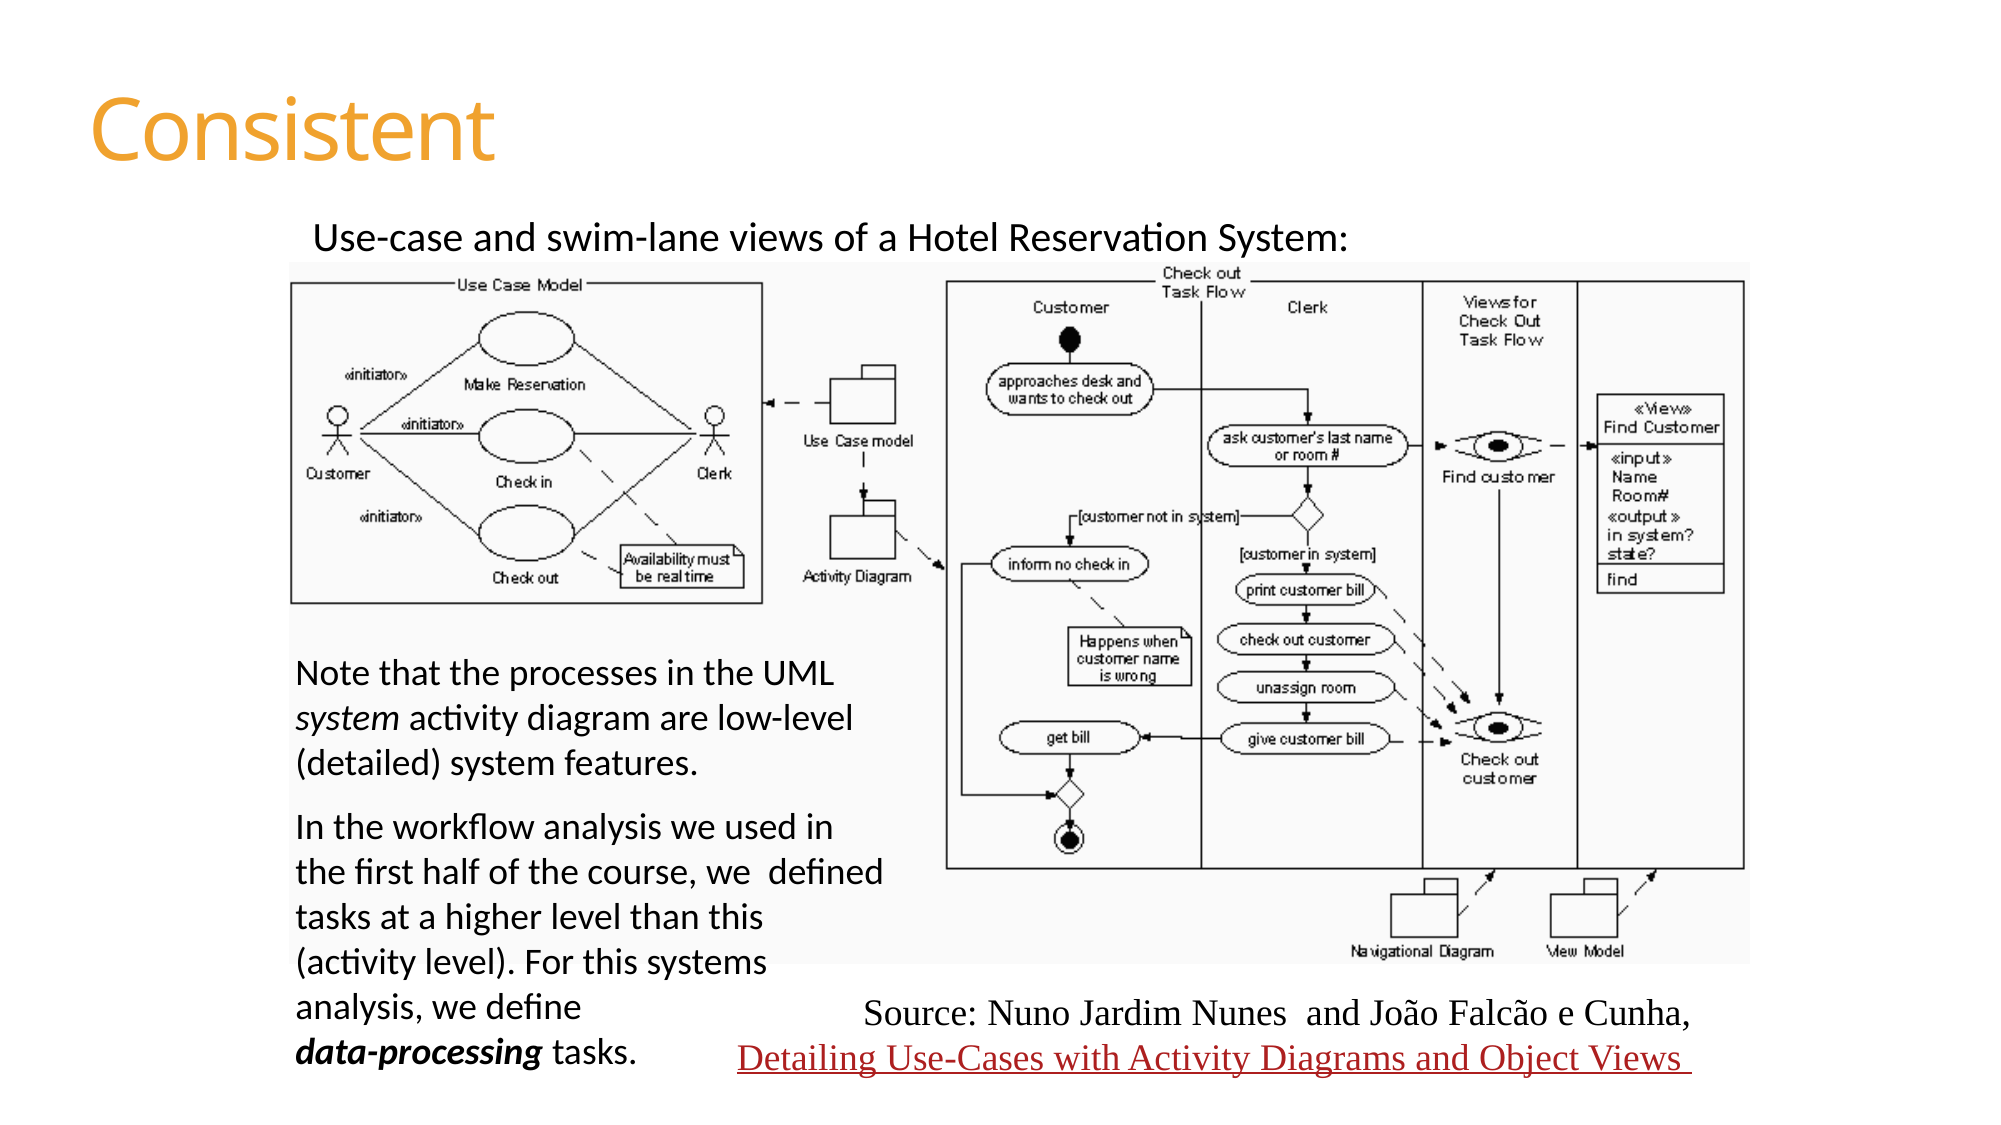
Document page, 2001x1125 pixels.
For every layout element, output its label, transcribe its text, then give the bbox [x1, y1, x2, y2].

title Consistent [73, 81, 1875, 186]
text_box Use-case and swim-lane views of a Hotel Reservation System: [297, 202, 1403, 262]
text_box Source: Nuno Jardim Nunes and João Falcão e Cunha, Detailing Use-Cases with Activity Diagrams and Object Views [687, 980, 1707, 1085]
picture [288, 262, 1751, 964]
text_box Note that the processes in the UML system activity diagram are low-level (detailed) system features. In the workflow analysis we used in the first half of the course, we defined tasks at a higher level than this (activity level). For this systems analysis, we define data-processing tasks. [280, 640, 906, 1080]
